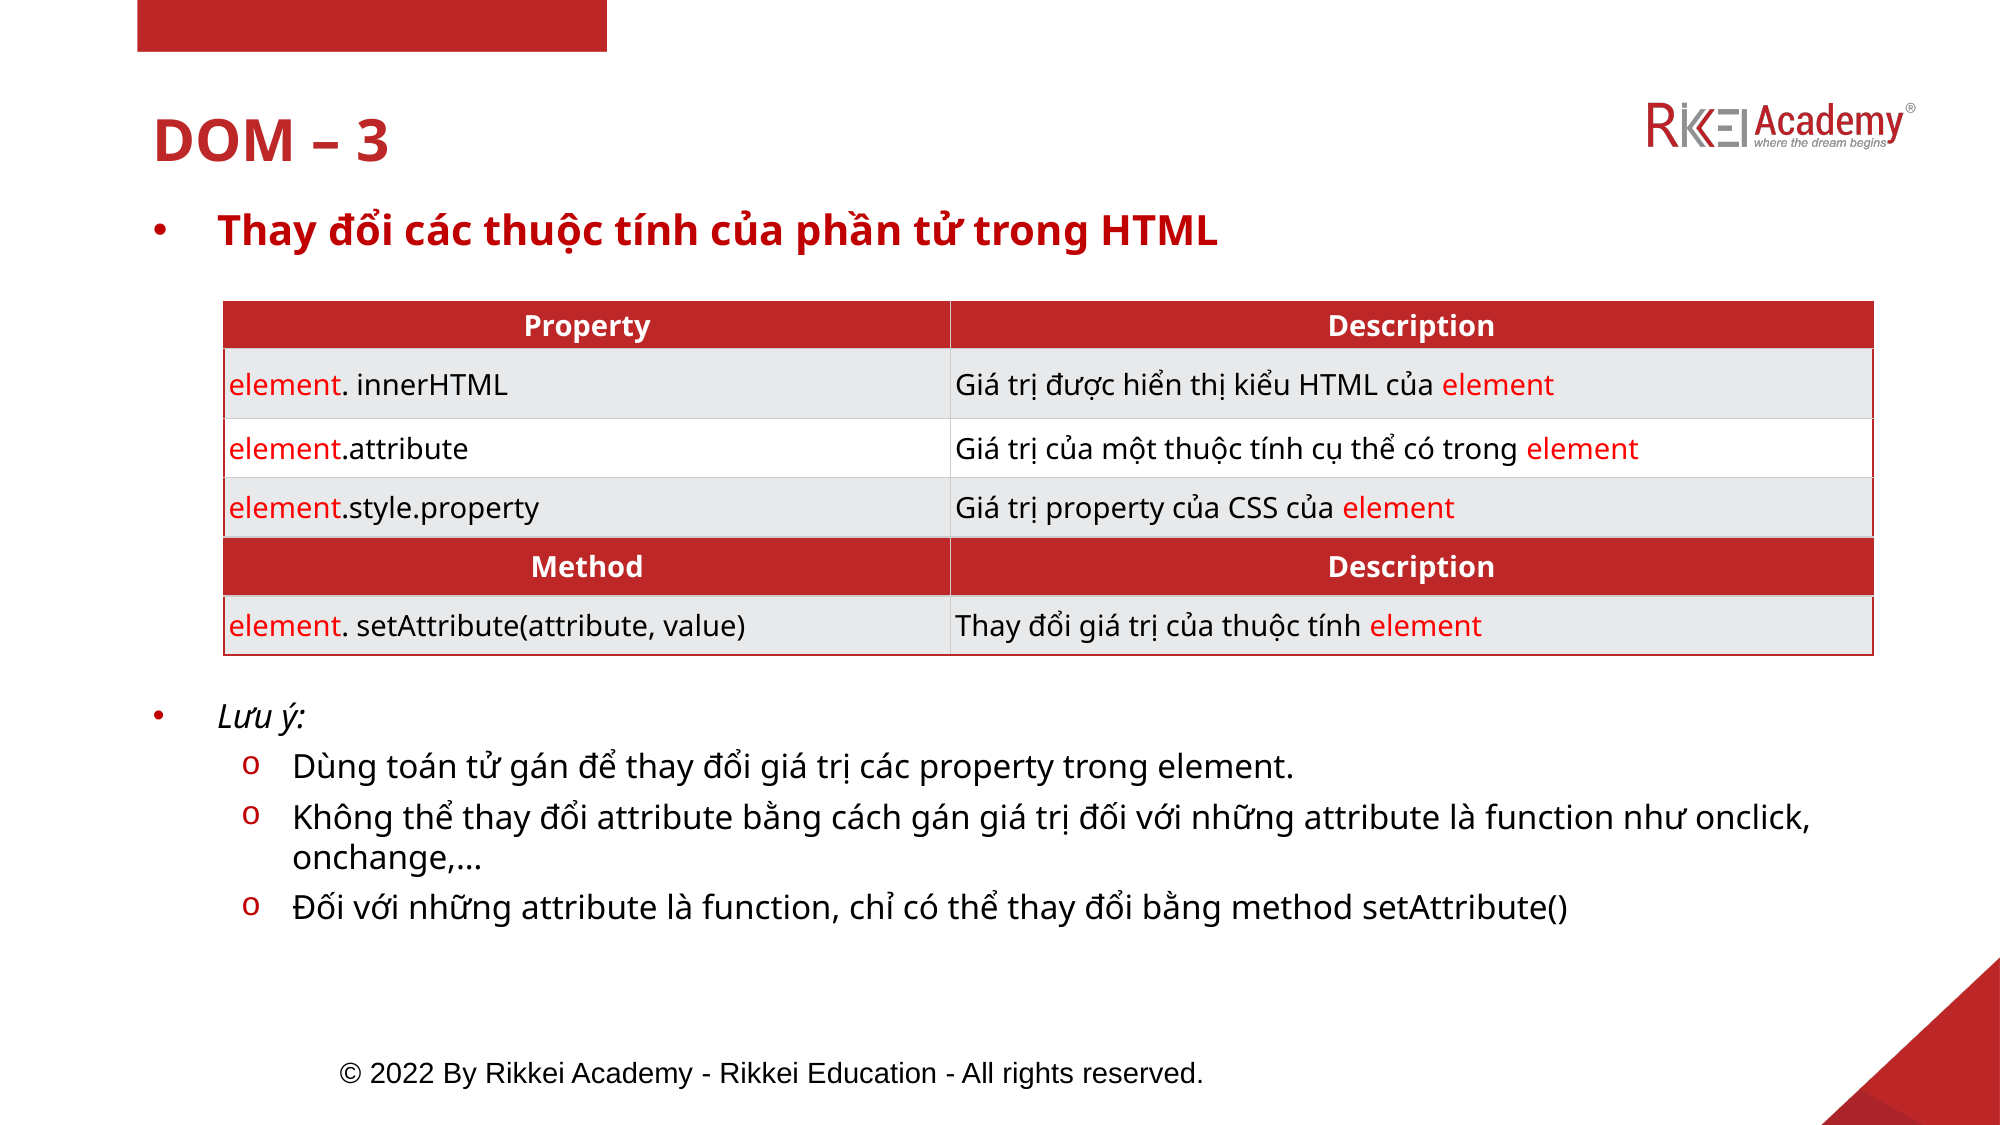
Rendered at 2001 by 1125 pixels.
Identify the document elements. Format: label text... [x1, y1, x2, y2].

table_cell element. innerHTML [225, 349, 950, 418]
table_cell Giá trị của một thuộc tính cụ thể có trong element [951, 419, 1872, 477]
table_cell element. setAttribute(attribute, value) [225, 597, 950, 654]
title DOM – 3 [137, 83, 1526, 202]
table_cell Giá trị được hiển thị kiểu HTML của element [951, 349, 1872, 418]
list Thay đổi các thuộc tính của phần tử trong HTML [127, 202, 1873, 288]
table_header Description [951, 303, 1872, 348]
picture [1623, 53, 1929, 203]
table_cell Description [951, 538, 1872, 595]
picture [1818, 957, 2000, 1125]
table_cell element.style.property [225, 478, 950, 536]
table_header Property [225, 303, 950, 348]
table_cell Thay đổi giá trị của thuộc tính element [951, 597, 1872, 654]
text_box Lưu ý: Dùng toán tử gán để thay đổi giá trị các property trong element. Không thể thay đổi attribute bằng cách gán giá trị đối với những attribute là function như onclick, onchange,… Đối với những attribute là function, chỉ có thể thay đổi bằng method setAttribute() [127, 687, 1958, 1042]
picture [137, 0, 607, 52]
table_cell Method [225, 538, 950, 595]
table_cell Giá trị property của CSS của element [951, 478, 1872, 536]
table_cell element.attribute [225, 419, 950, 477]
